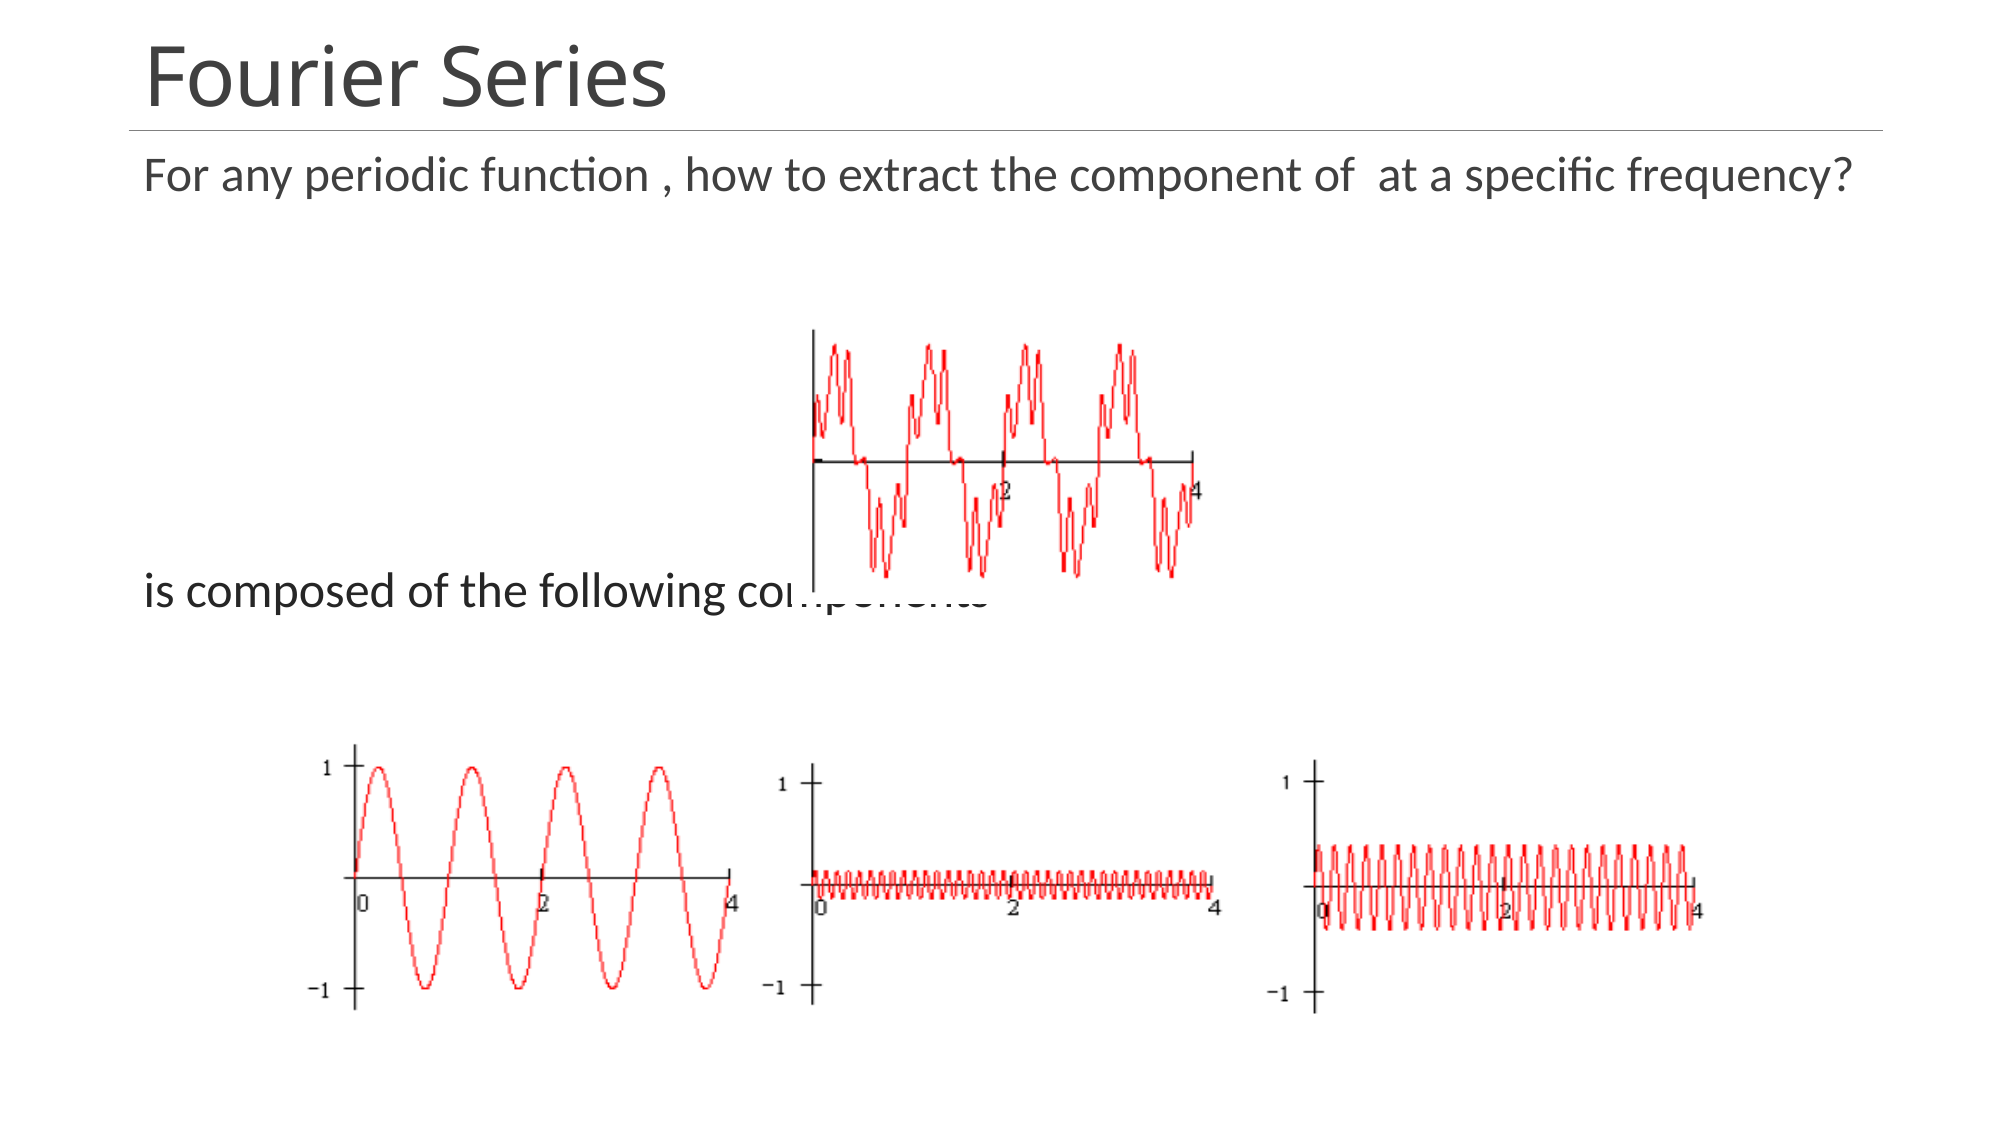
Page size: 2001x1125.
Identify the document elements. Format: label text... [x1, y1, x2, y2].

picture [279, 735, 1719, 1020]
title Fourier Series [128, 19, 1883, 131]
picture [790, 316, 1212, 605]
